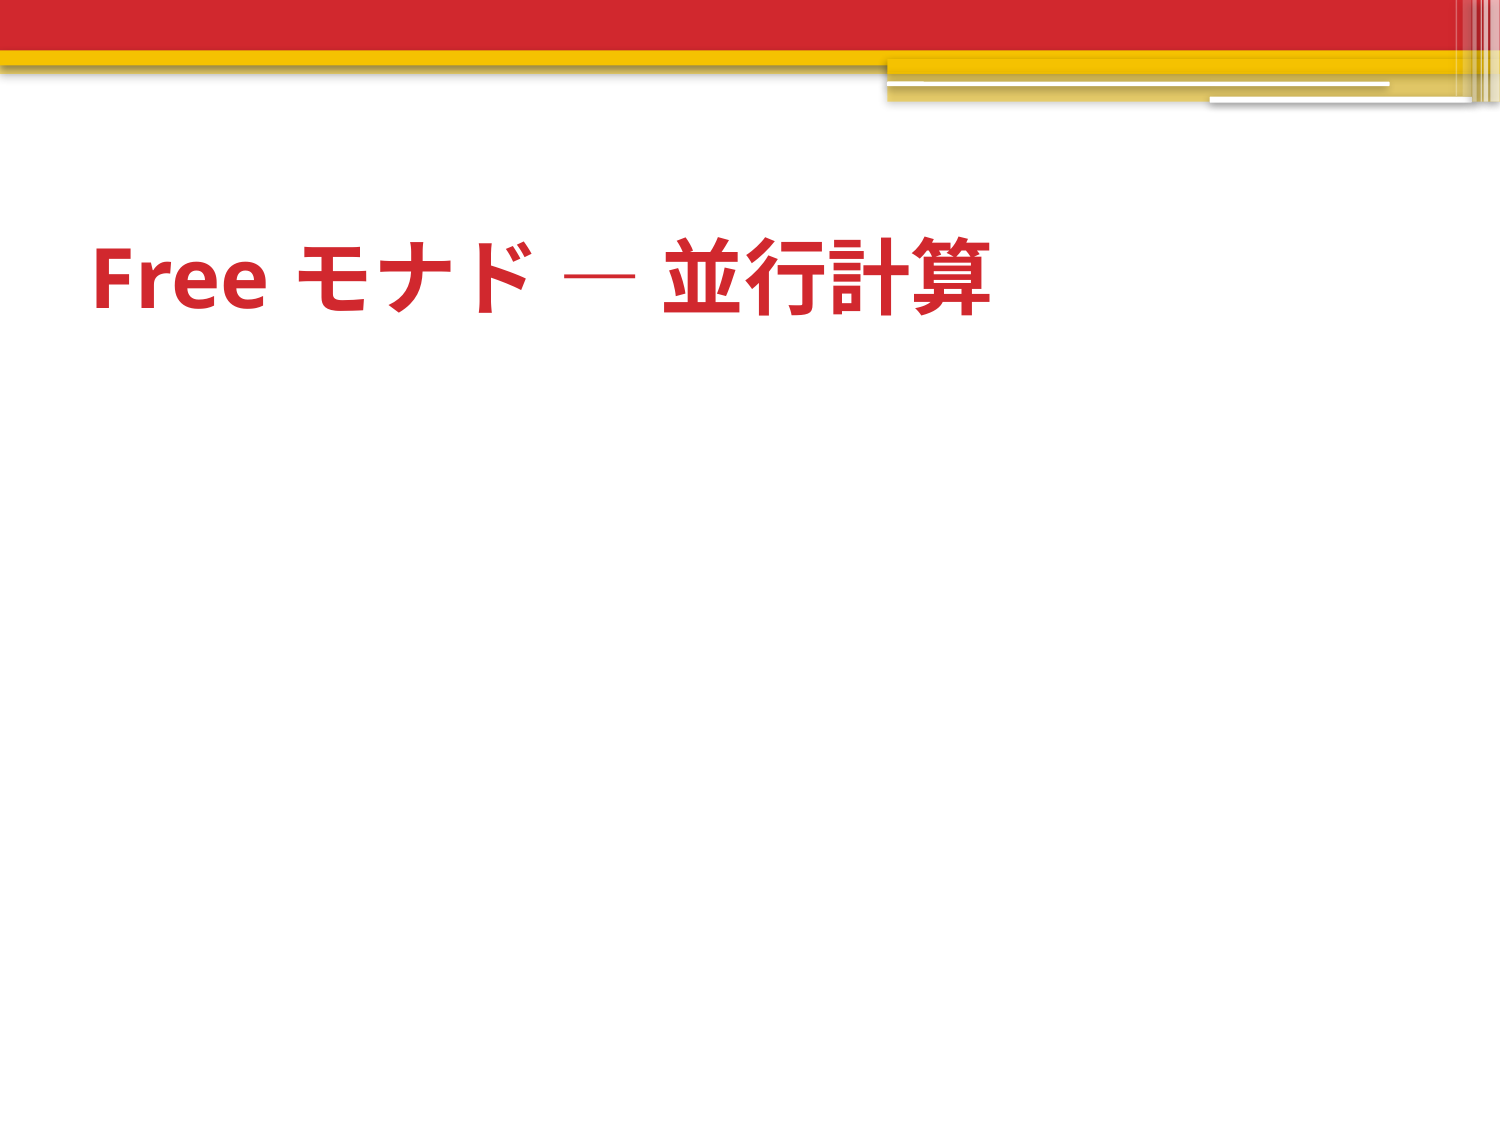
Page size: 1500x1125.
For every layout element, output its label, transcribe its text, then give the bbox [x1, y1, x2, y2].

title Freeモナド ― 並行計算 [75, 187, 1425, 363]
